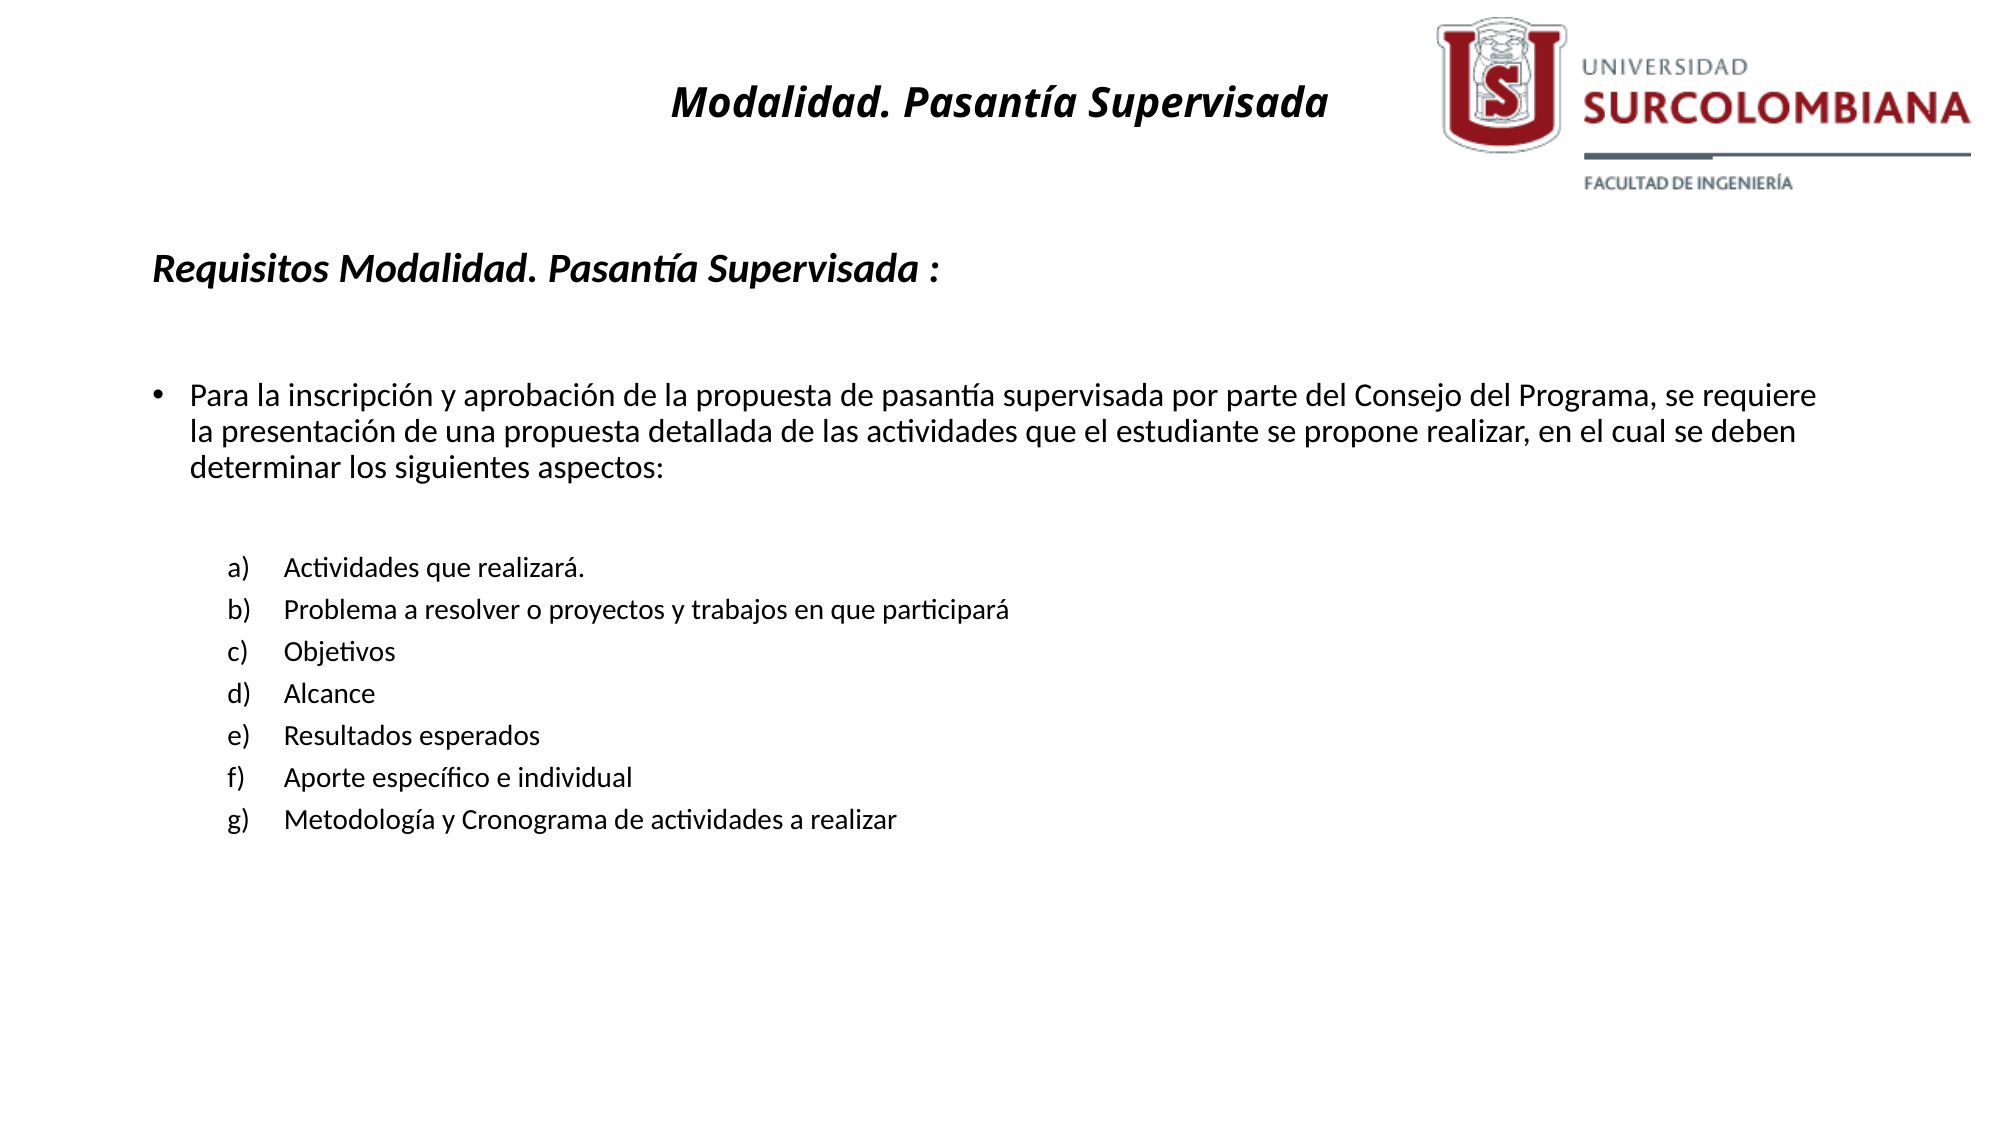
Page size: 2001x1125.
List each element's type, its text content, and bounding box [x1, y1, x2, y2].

list Requisitos Modalidad. Pasantía Supervisada : Para la inscripción y aprobación de la propuesta de pasantía supervisada por parte del Consejo del Programa, se requiere la presentación de una propuesta detallada de las actividades que el estudiante se propone realizar, en el cual se deben determinar los siguientes aspectos: Actividades que realizará. Problema a resolver o proyectos y trabajos en que participará Objetivos Alcance Resultados esperados Aporte específico e individual Metodología y Cronograma de actividades a realizar [137, 238, 1863, 887]
picture [1436, 17, 1971, 191]
title Modalidad. Pasantía Supervisada [137, 59, 1436, 149]
